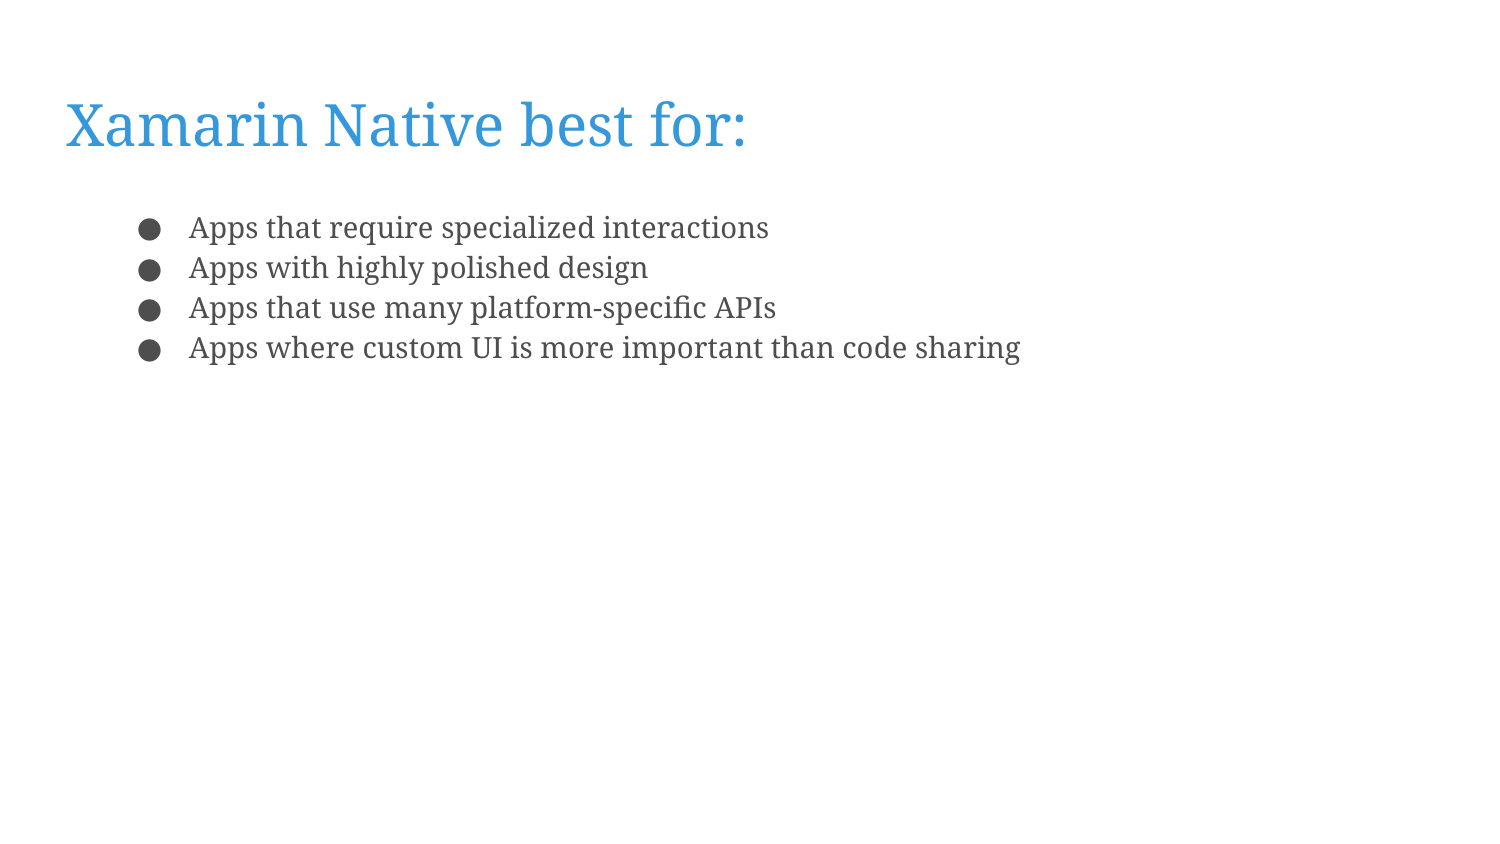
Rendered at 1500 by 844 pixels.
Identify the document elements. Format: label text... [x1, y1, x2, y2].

title Xamarin Native best for: [51, 72, 1449, 167]
list Apps that require specialized interactions Apps with highly polished design Apps that use many platform-specific APIs Apps where custom UI is more important than code sharing [51, 189, 1449, 750]
